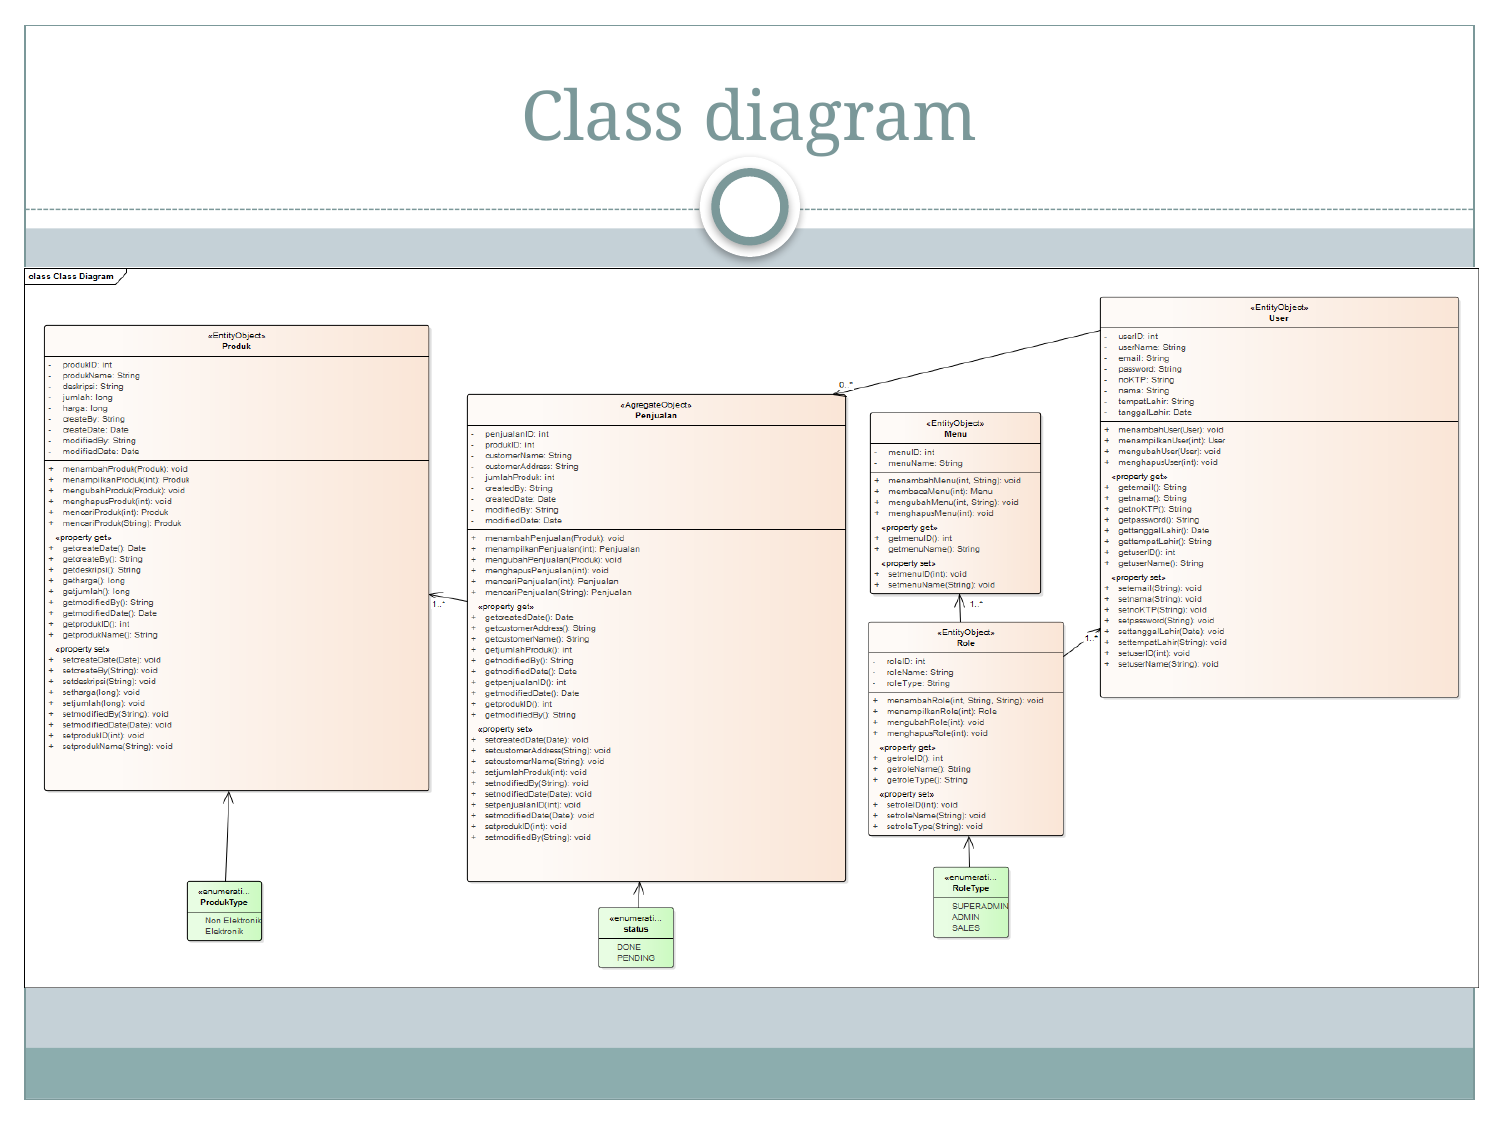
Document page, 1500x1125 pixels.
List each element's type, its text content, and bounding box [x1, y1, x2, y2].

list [23, 266, 1479, 988]
title Class diagram [49, 37, 1450, 162]
